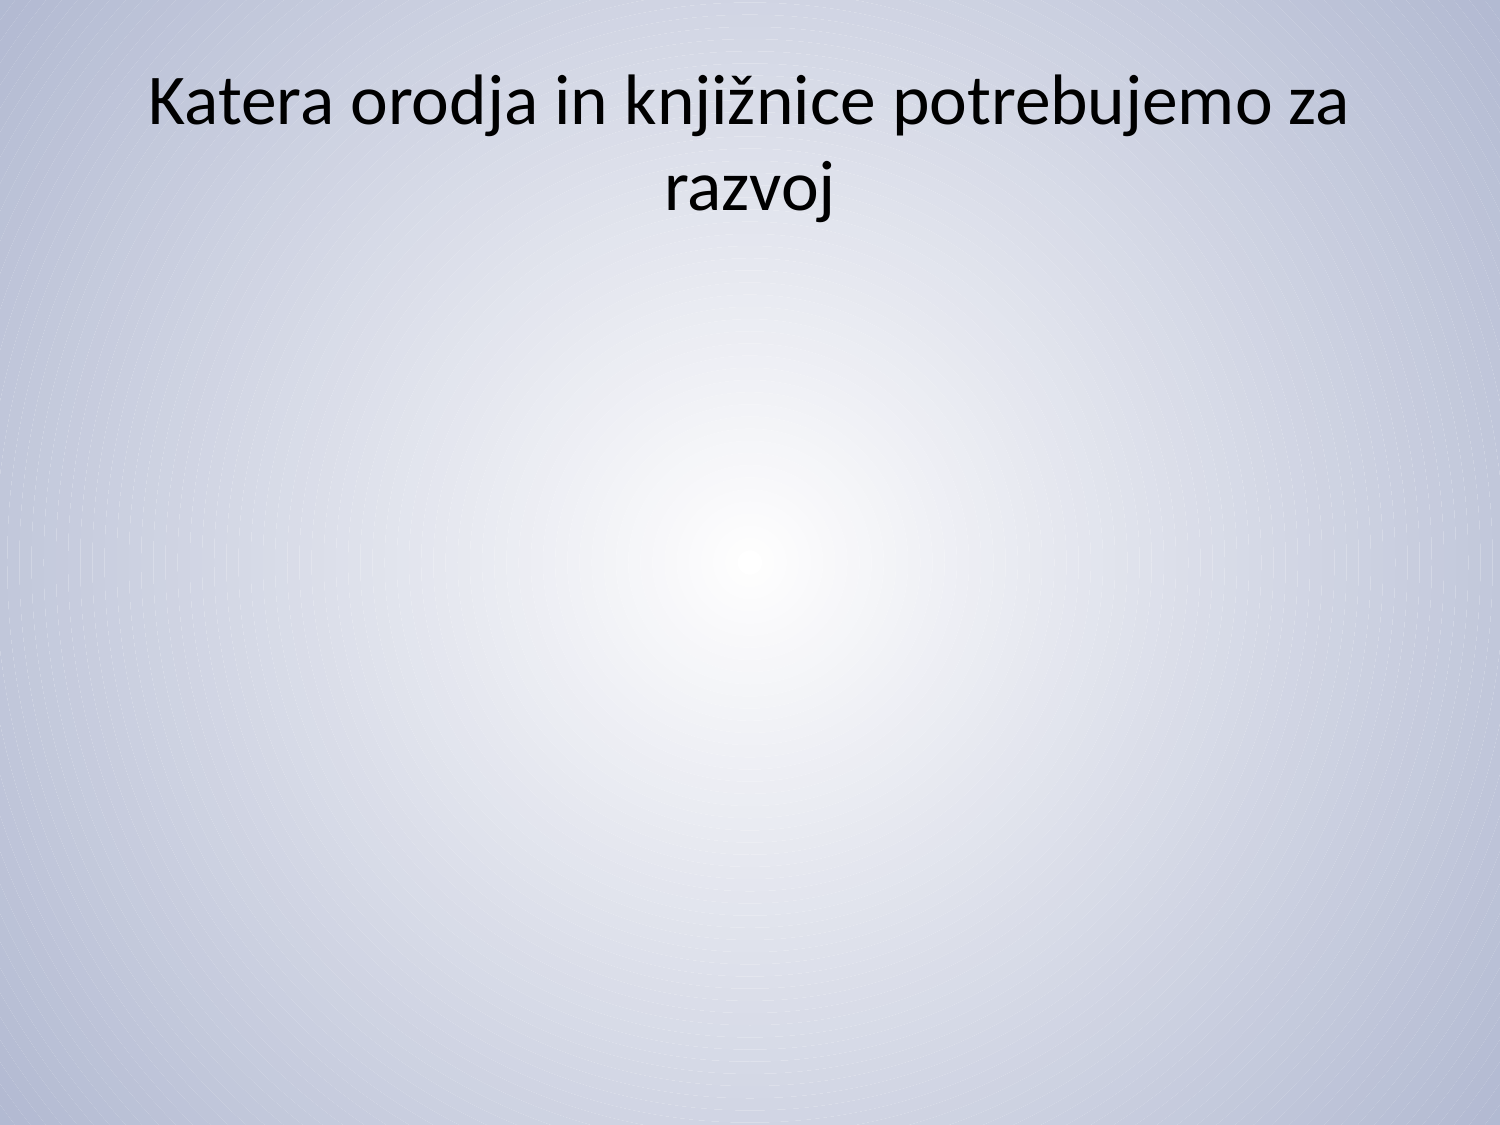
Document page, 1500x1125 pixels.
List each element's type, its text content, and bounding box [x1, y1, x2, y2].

title Katera orodja in knjižnice potrebujemo za razvoj [75, 45, 1425, 233]
